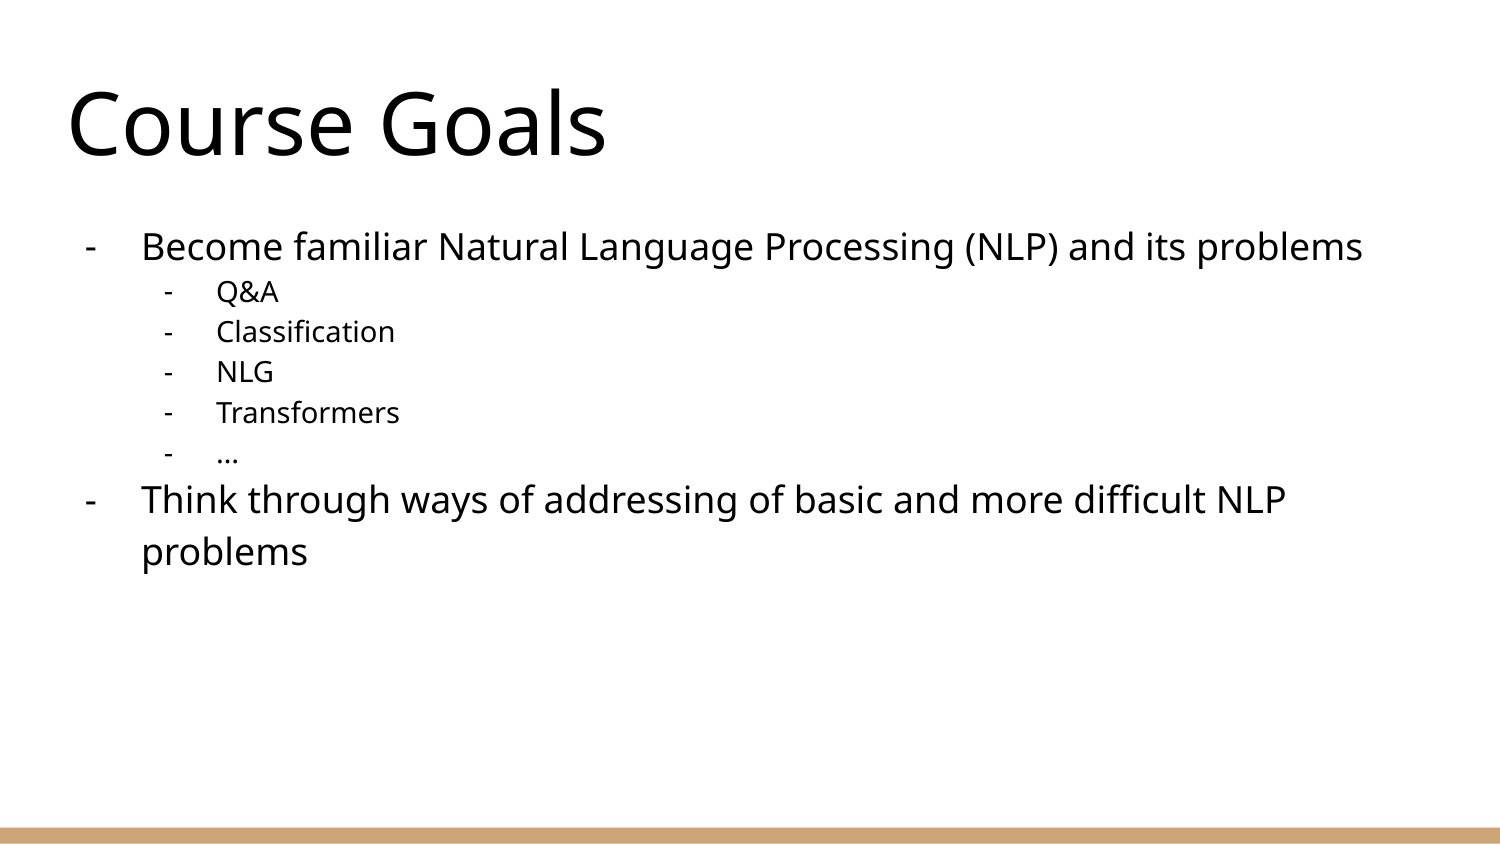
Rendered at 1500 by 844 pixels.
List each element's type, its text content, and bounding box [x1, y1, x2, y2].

list Become familiar Natural Language Processing (NLP) and its problems Q&A Classification NLG Transformers … Think through ways of addressing of basic and more difficult NLP problems [51, 200, 1449, 752]
title Course Goals [51, 51, 1449, 189]
